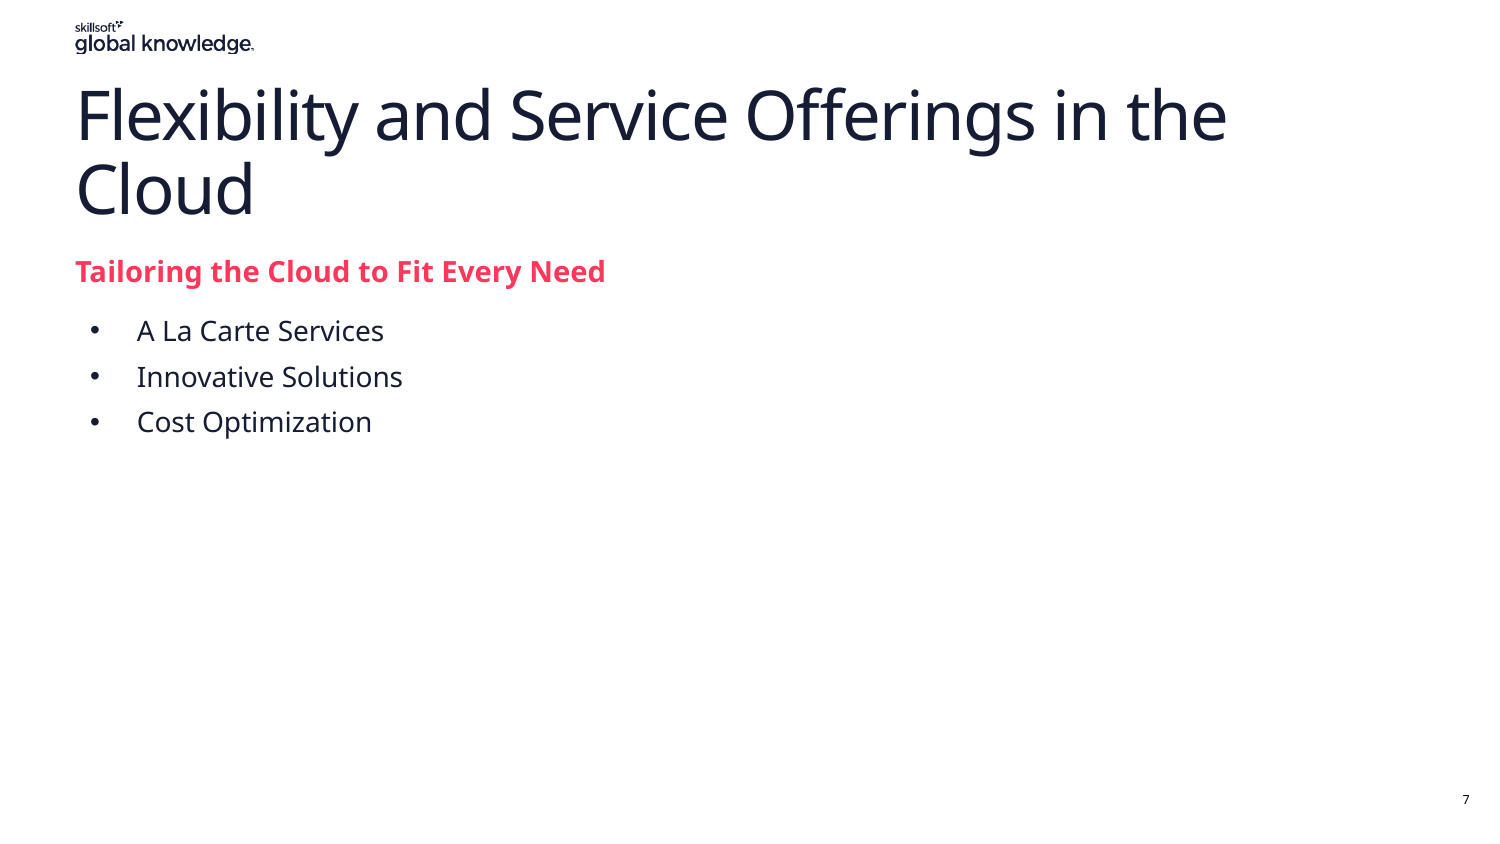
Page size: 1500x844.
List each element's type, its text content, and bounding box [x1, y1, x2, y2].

list A La Carte Services Innovative Solutions Cost Optimization [75, 309, 1425, 772]
list Tailoring the Cloud to Fit Every Need [75, 257, 713, 285]
title Flexibility and Service Offerings in the Cloud [75, 73, 1425, 172]
